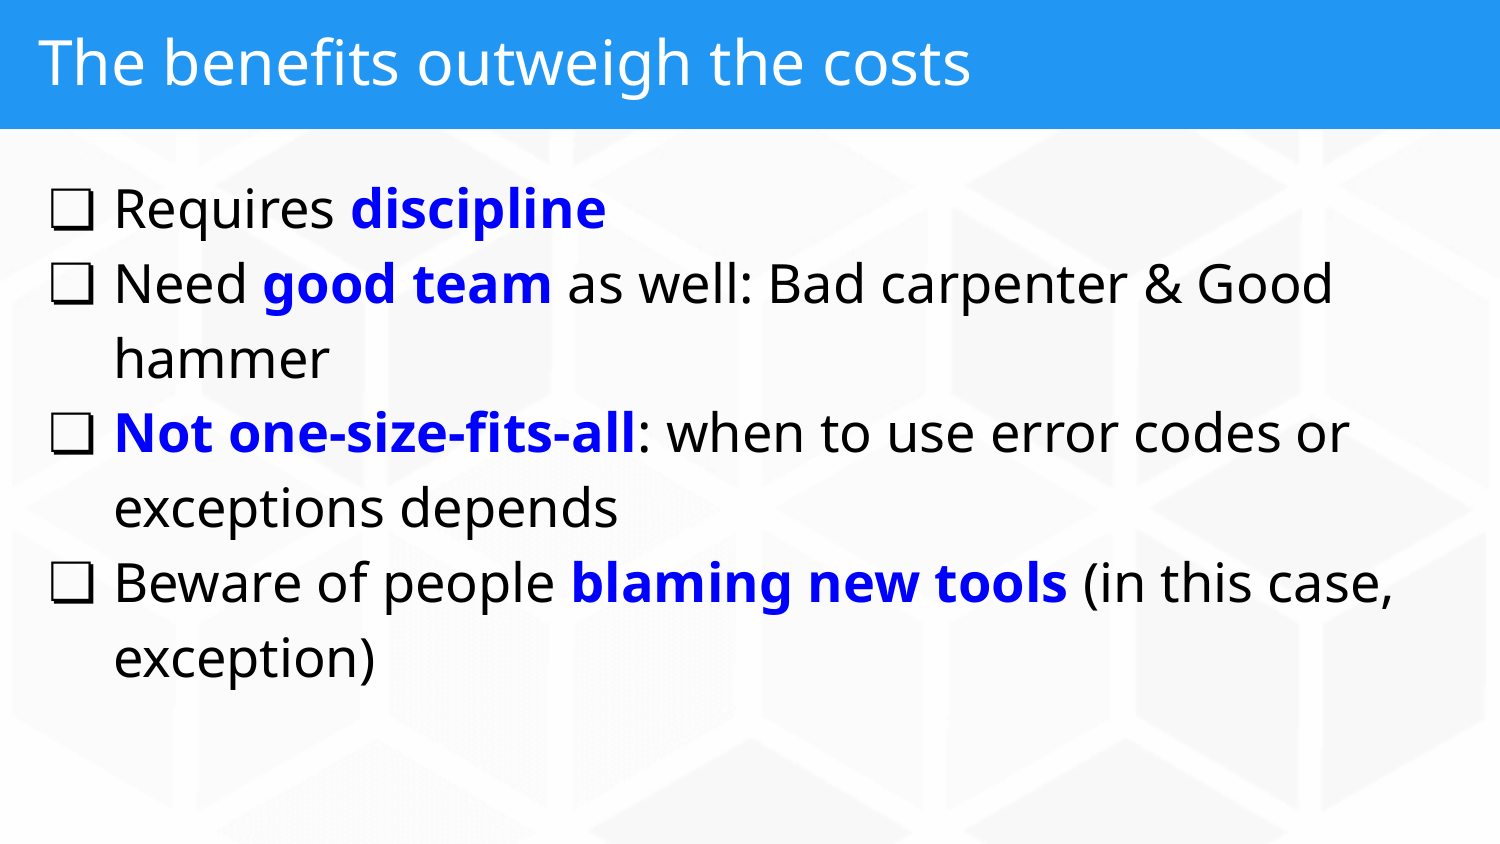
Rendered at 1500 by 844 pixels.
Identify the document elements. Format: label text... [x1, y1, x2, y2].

picture [0, 129, 1500, 844]
list Requires discipline Need good team as well: Bad carpenter & Good hammer Not one-size-fits-all: when to use error codes or exceptions depends Beware of people blaming new tools (in this case, exception) https://isocpp.org/wiki/faq/exceptions#exceptions-require-discipline [23, 149, 1489, 844]
title The benefits outweigh the costs [23, 0, 1500, 122]
